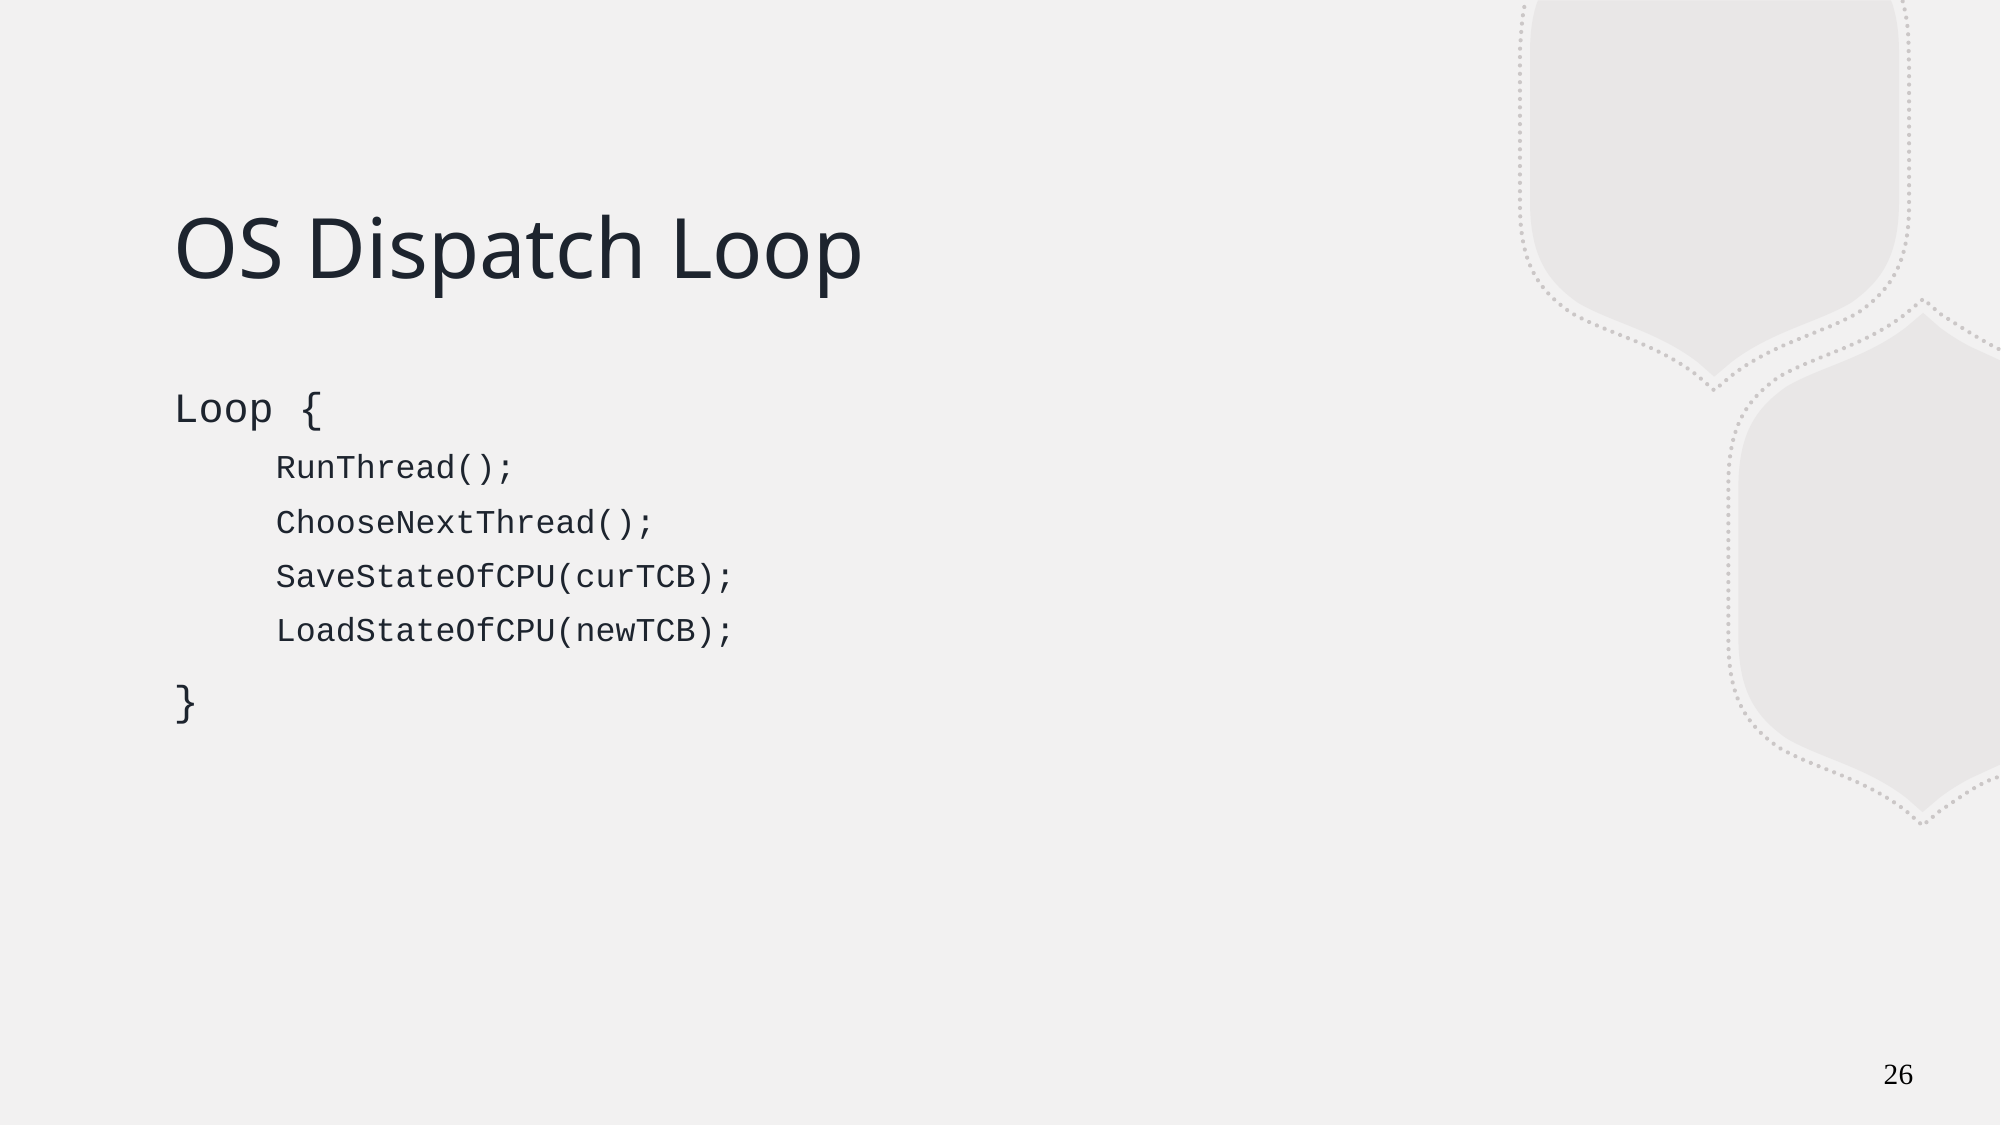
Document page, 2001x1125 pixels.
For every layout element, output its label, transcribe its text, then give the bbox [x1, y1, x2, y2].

list Loop { RunThread(); ChooseNextThread(); SaveStateOfCPU(curTCB); LoadStateOfCPU(newTCB); } [158, 368, 1648, 968]
slide_number 26 [1843, 1042, 1929, 1103]
title OS Dispatch Loop [158, 157, 1648, 332]
